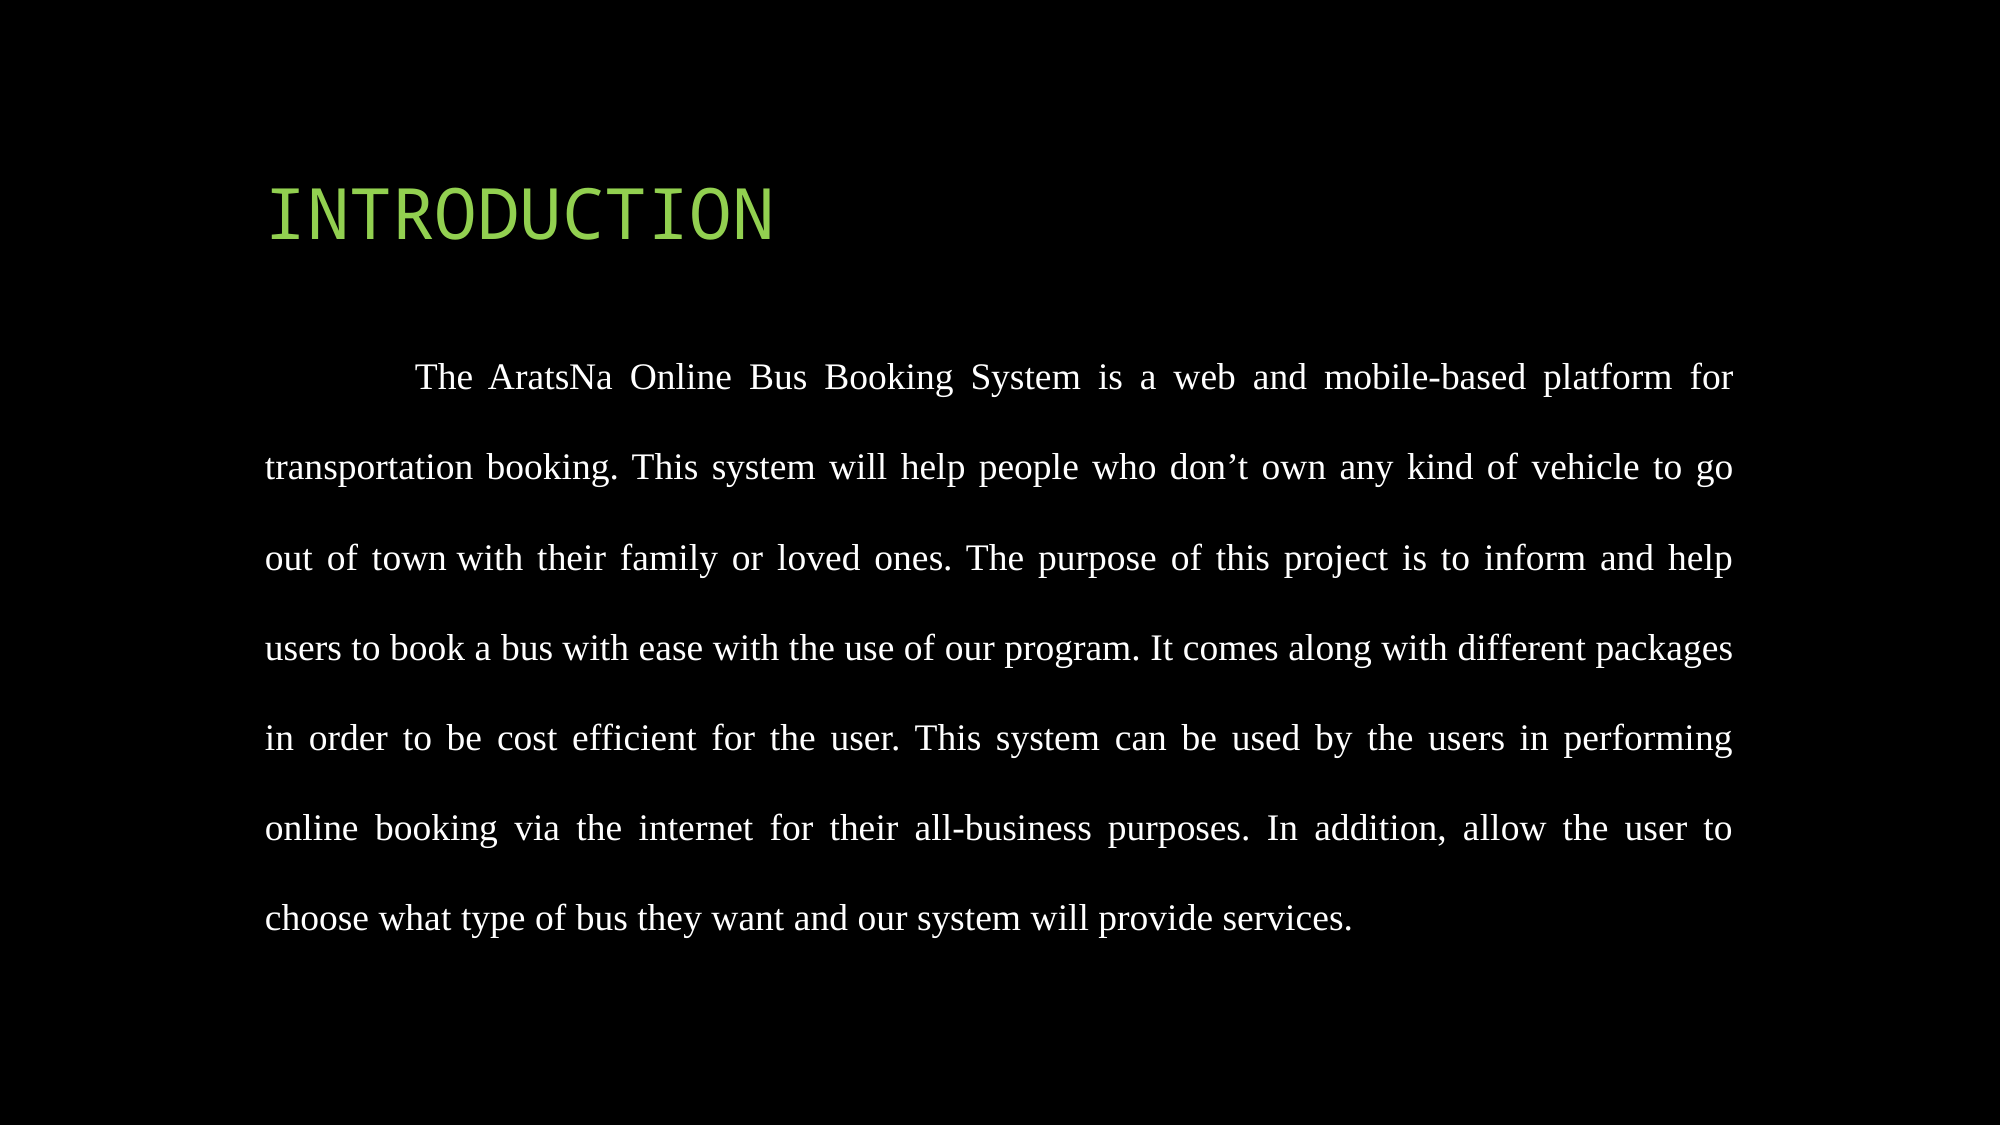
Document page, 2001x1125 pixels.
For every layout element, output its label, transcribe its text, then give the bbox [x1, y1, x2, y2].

list The AratsNa Online Bus Booking System is a web and mobile-based platform for transportation booking. This system will help people who don’t own any kind of vehicle to go out of town with their family or loved ones. The purpose of this project is to inform and help users to book a bus with ease with the use of our program. It comes along with different packages in order to be cost efficient for the user. This system can be used by the users in performing online booking via the internet for their all-business purposes. In addition, allow the user to choose what type of bus they want and our system will provide services. [249, 299, 1750, 1000]
title INTRODUCTION [249, 75, 1750, 263]
